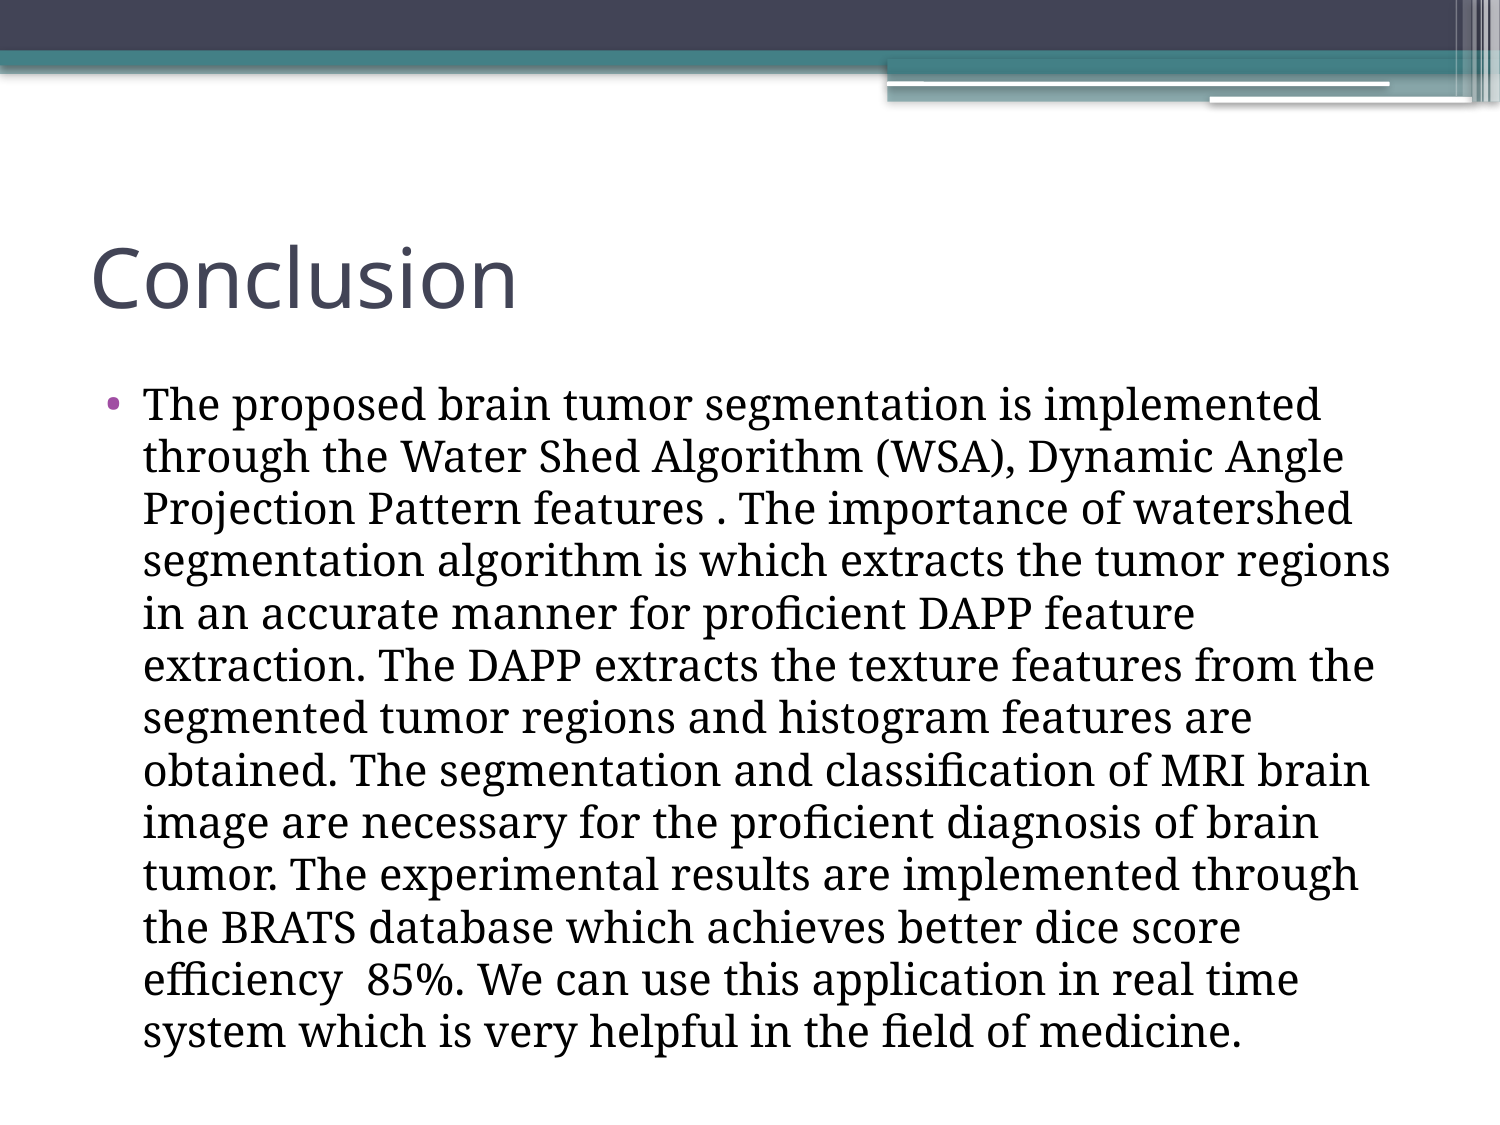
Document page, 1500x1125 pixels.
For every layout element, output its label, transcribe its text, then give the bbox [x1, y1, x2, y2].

title Conclusion [75, 187, 1425, 363]
list The proposed brain tumor segmentation is implemented through the Water Shed Algorithm (WSA), Dynamic Angle Projection Pattern features . The importance of watershed segmentation algorithm is which extracts the tumor regions in an accurate manner for proficient DAPP feature extraction. The DAPP extracts the texture features from the segmented tumor regions and histogram features are obtained. The segmentation and classification of MRI brain image are necessary for the proficient diagnosis of brain tumor. The experimental results are implemented through the BRATS database which achieves better dice score efficiency 85%. We can use this application in real time system which is very helpful in the field of medicine. [75, 368, 1425, 1079]
